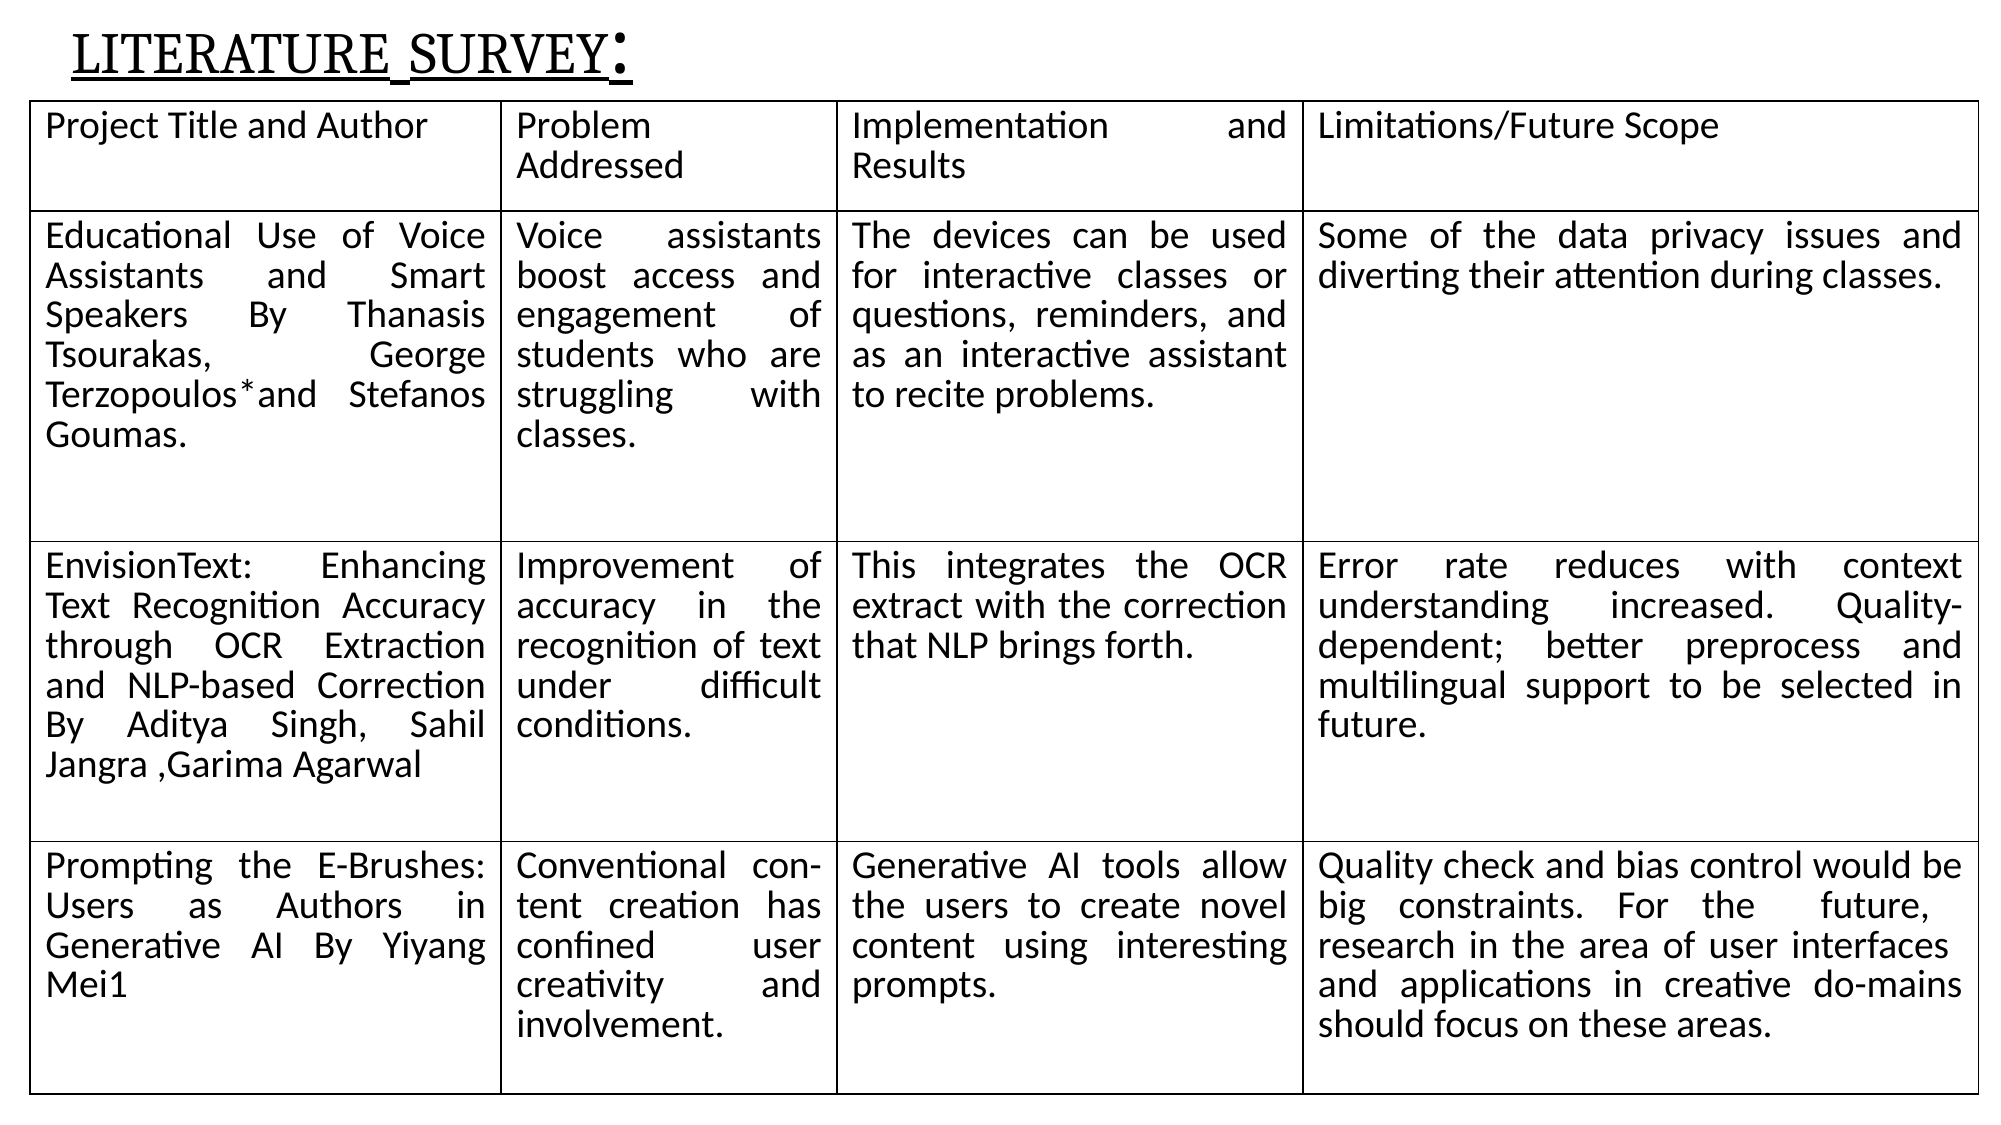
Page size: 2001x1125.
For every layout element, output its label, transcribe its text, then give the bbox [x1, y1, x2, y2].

table_cell Some of the data privacy issues and diverting their attention during classes. [1304, 212, 1978, 541]
table_header Implementation and Results [838, 102, 1302, 210]
table_cell Prompting the E-Brushes: Users as Authors in Generative AI By Yiyang Mei1 [31, 842, 500, 1093]
table_cell The devices can be used for interactive classes or questions, reminders, and as an interactive assistant to recite problems. [838, 212, 1302, 541]
table_cell EnvisionText: Enhancing Text Recognition Accuracy through OCR Extraction and NLP-based Correction By Aditya Singh, Sahil Jangra ,Garima Agarwal [31, 542, 500, 841]
table_header Problem Addressed [502, 102, 836, 210]
table_cell Voice assistants boost access and engagement of students who are struggling with classes. [502, 212, 836, 541]
table_cell Improvement of accuracy in the recognition of text under difficult conditions. [502, 542, 836, 841]
text_box LITERATURE SURVEY: [56, 0, 1888, 100]
table_cell Generative AI tools allow the users to create novel content using interesting prompts. [838, 842, 1302, 1093]
table_cell Error rate reduces with context understanding increased. Quality-dependent; better preprocess and multilingual support to be selected in future. [1304, 542, 1978, 841]
table_header Project Title and Author [31, 102, 500, 210]
table_cell Quality check and bias control would be big constraints. For the future, research in the area of user interfaces and applications in creative do-mains should focus on these areas. [1304, 842, 1978, 1093]
table_cell Conventional con-tent creation has confined user creativity and involvement. [502, 842, 836, 1093]
table_header Limitations/Future Scope [1304, 102, 1978, 210]
table_cell Educational Use of Voice Assistants and Smart Speakers By Thanasis Tsourakas, George Terzopoulos*and Stefanos Goumas. [31, 212, 500, 541]
table_cell This integrates the OCR extract with the correction that NLP brings forth. [838, 542, 1302, 841]
